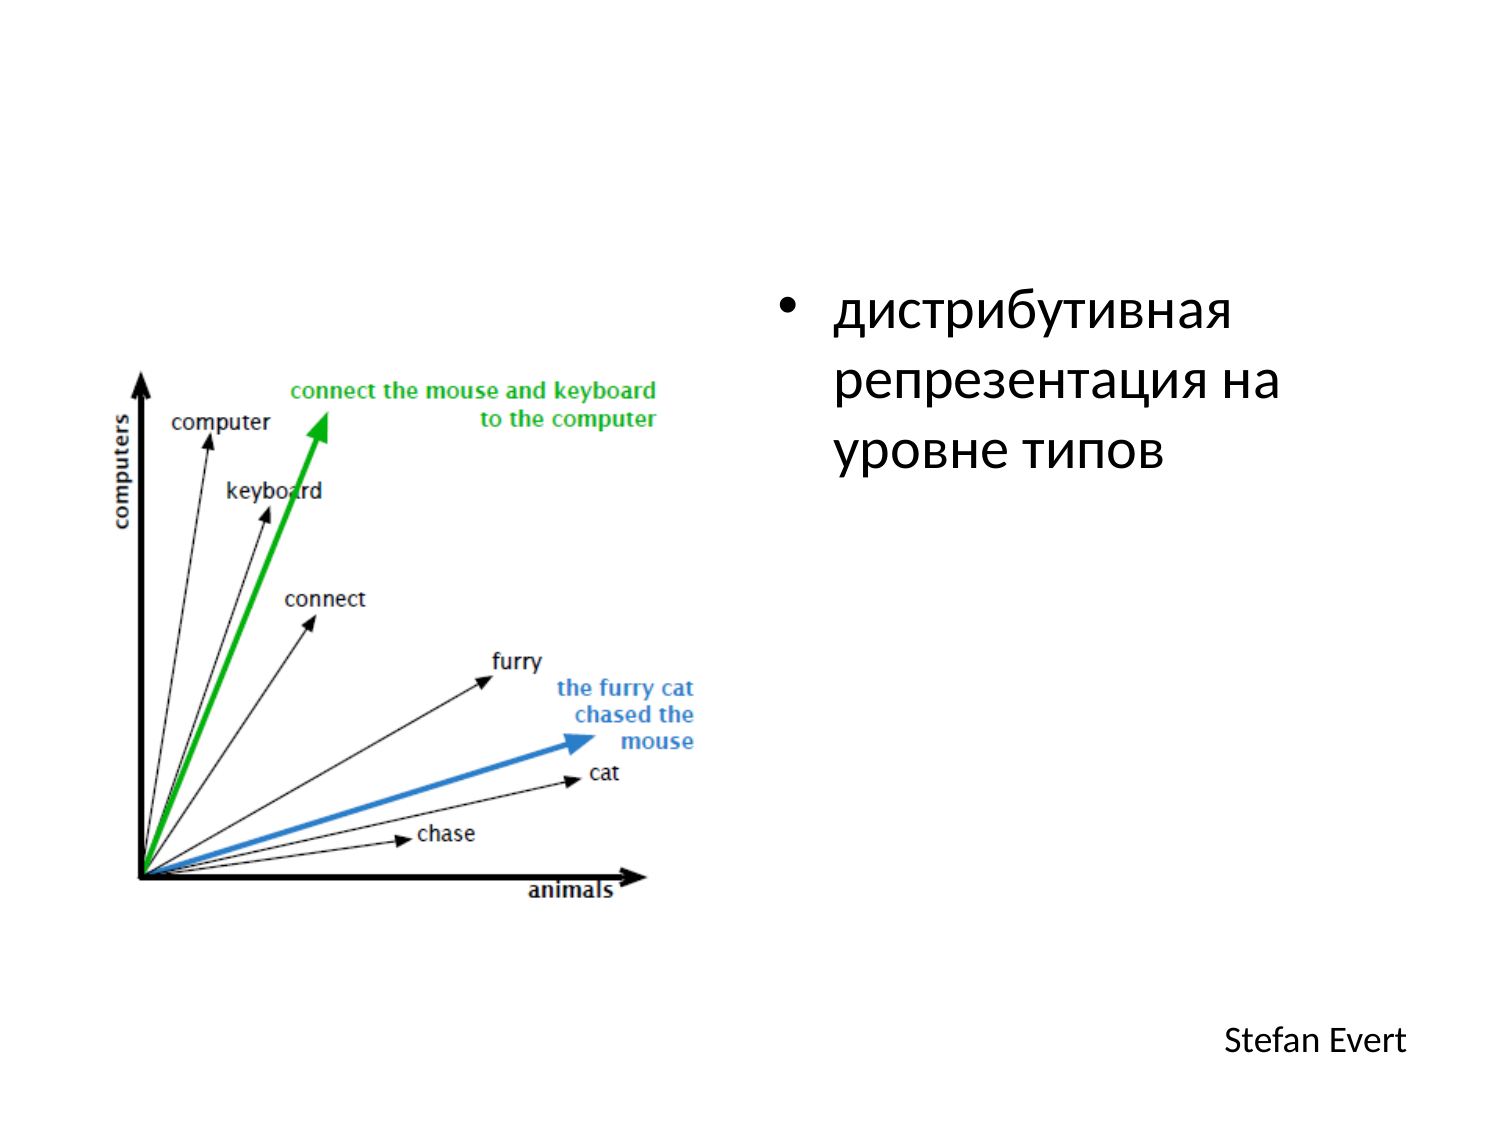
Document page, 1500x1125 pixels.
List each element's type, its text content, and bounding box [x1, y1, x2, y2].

text_box Stefan Evert [1207, 1007, 1422, 1068]
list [96, 355, 716, 913]
list дистрибутивная репрезентация на уровне типов [762, 262, 1425, 1005]
